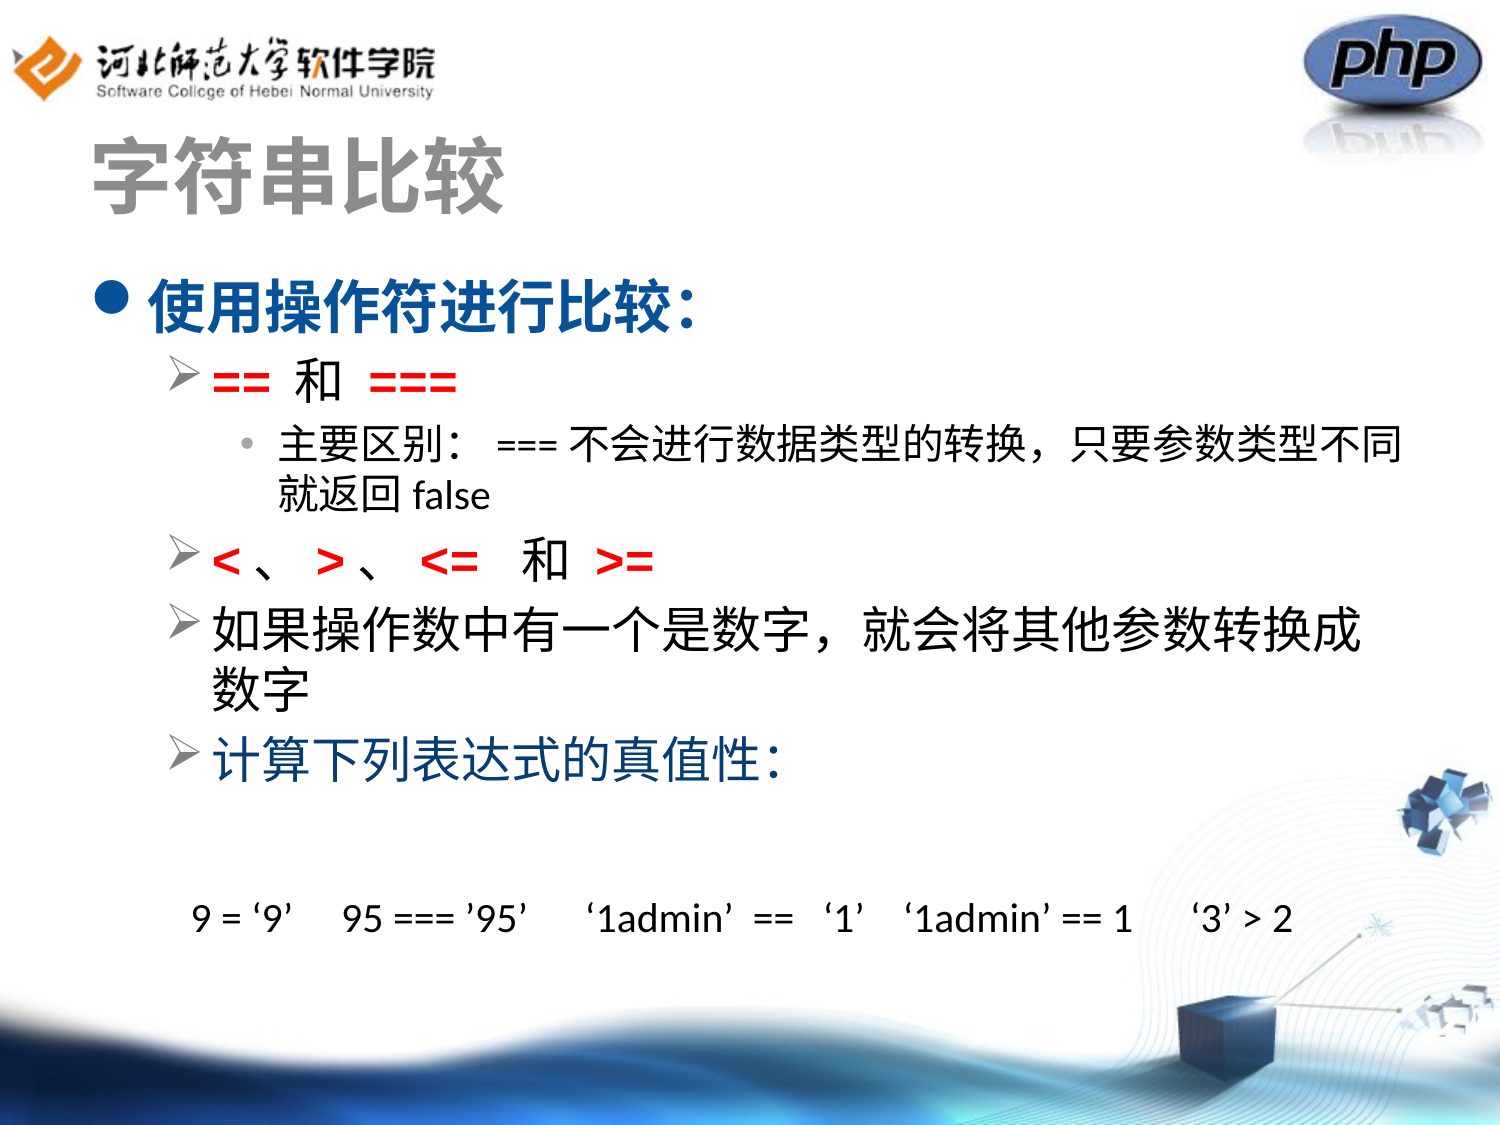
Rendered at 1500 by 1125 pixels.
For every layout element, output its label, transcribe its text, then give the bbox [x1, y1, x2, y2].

text_box 9 = ‘9’ 95 === ’95’ ‘1admin’ == ‘1’ ‘1admin’ == 1 ‘3’ > 2 [175, 883, 1348, 949]
title 字符串比较 [75, 117, 1425, 233]
list 使用操作符进行比较： == 和 === 主要区别：===不会进行数据类型的转换，只要参数类型不同就返回false <、>、<= 和 >= 如果操作数中有一个是数字，就会将其他参数转换成数字 计算下列表达式的真值性： [75, 262, 1425, 1005]
picture [0, 0, 1500, 1125]
